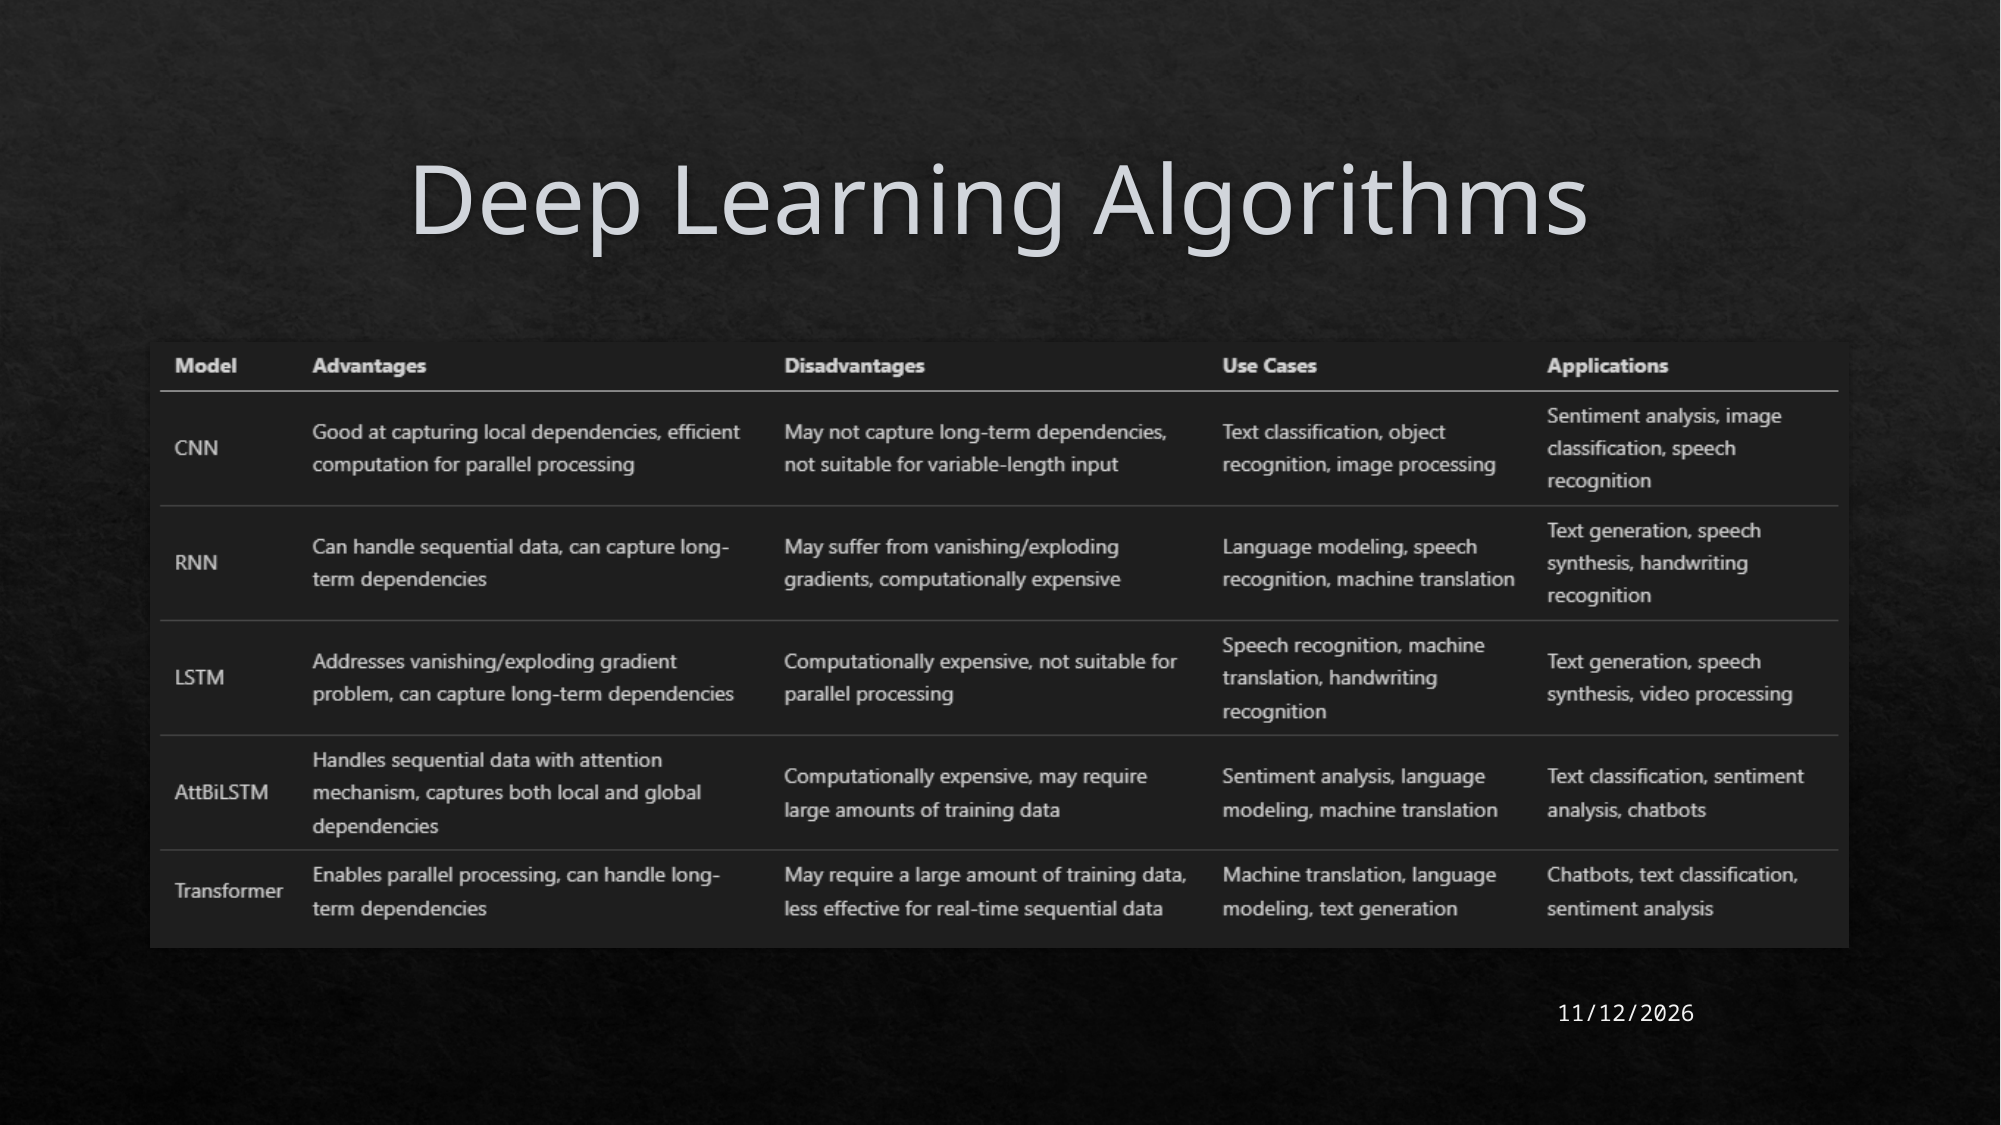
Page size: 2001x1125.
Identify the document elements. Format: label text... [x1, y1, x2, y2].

title Deep Learning Algorithms [149, 99, 1849, 307]
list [149, 342, 1849, 949]
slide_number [1259, 984, 1710, 1045]
